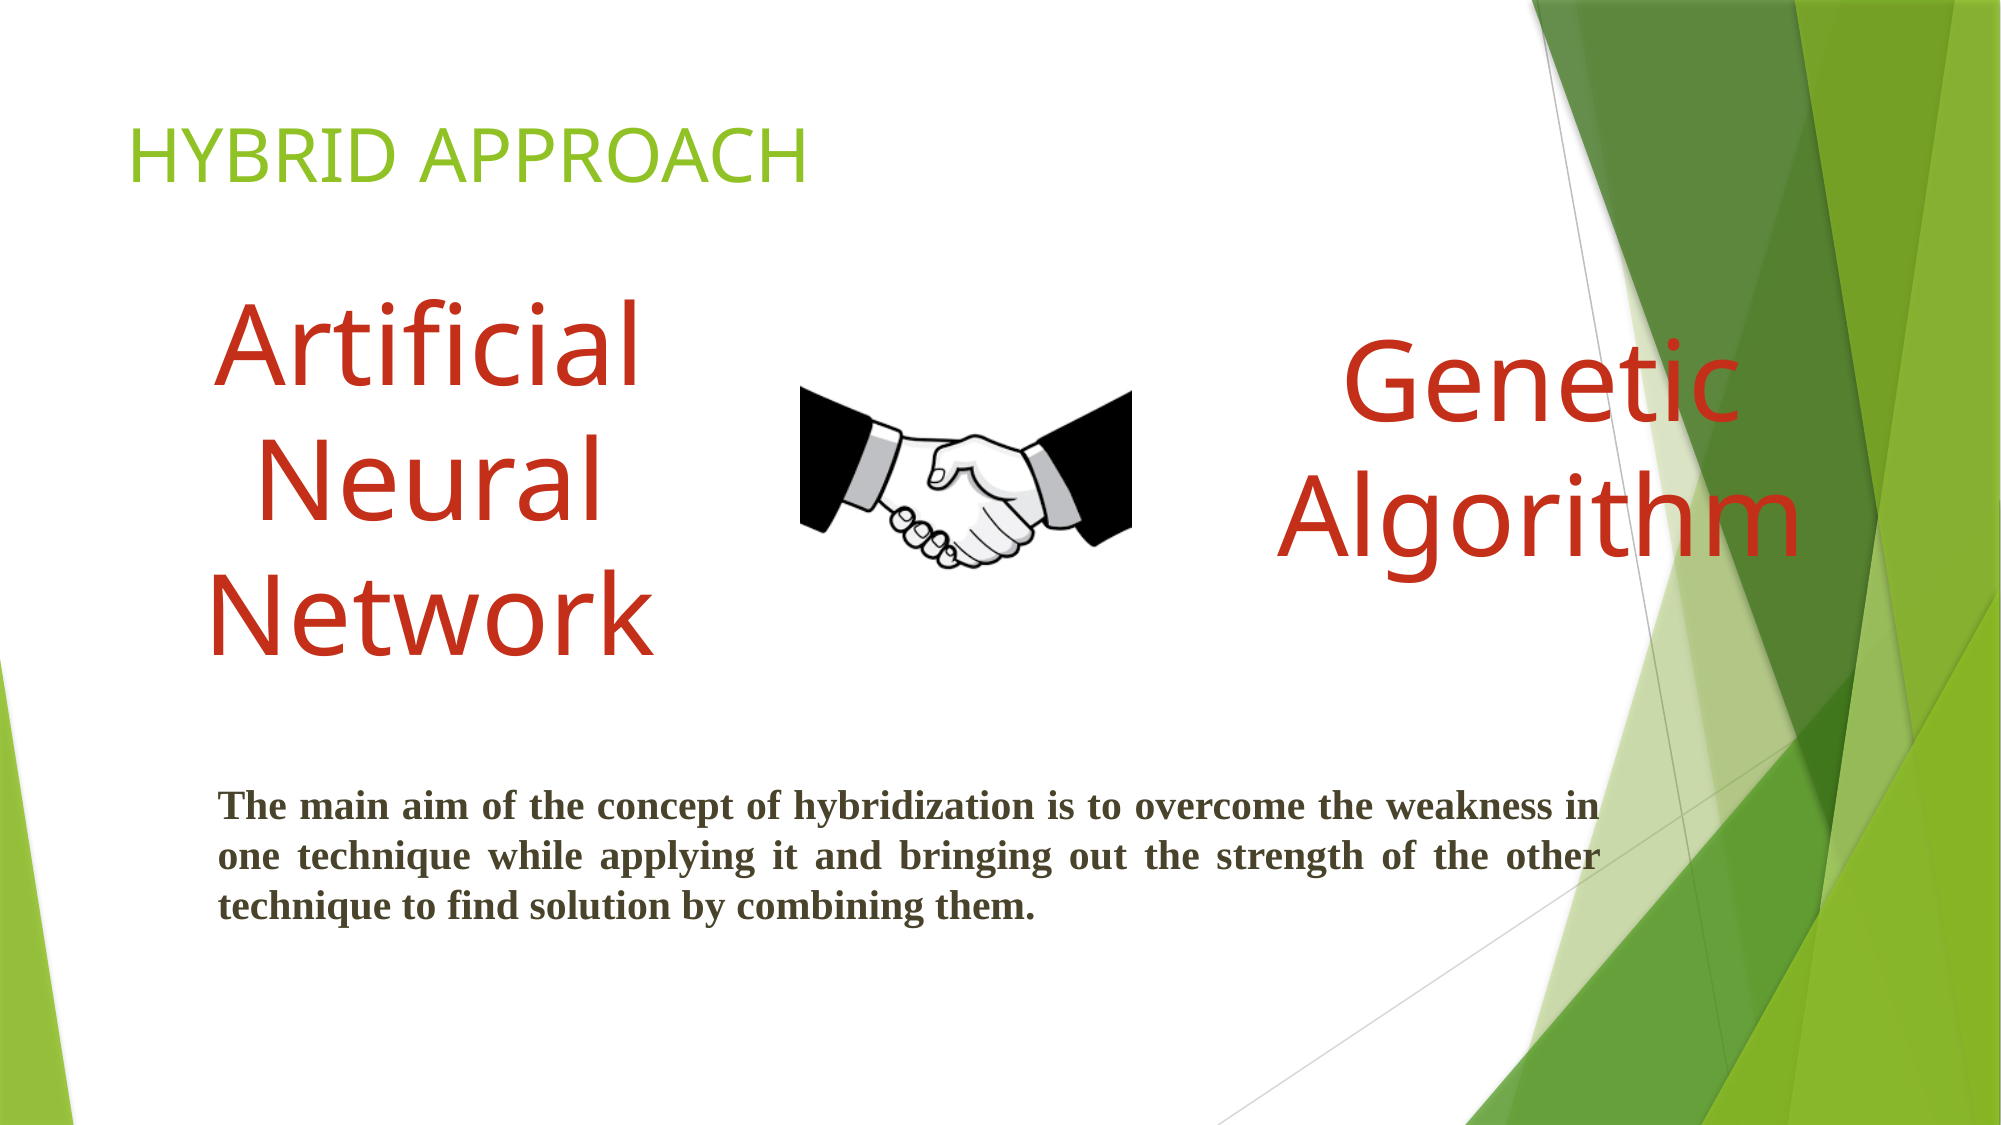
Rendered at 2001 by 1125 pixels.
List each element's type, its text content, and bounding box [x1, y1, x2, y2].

text_box Artificial Neural Network [59, 265, 801, 686]
text_box The main aim of the concept of hybridization is to overcome the weakness in one technique while applying it and bringing out the strength of the other technique to find solution by combining them. [202, 770, 1617, 981]
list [799, 345, 1133, 610]
title HYBRID APPROACH [111, 99, 1522, 218]
text_box Genetic Algorithm [1212, 301, 1870, 587]
